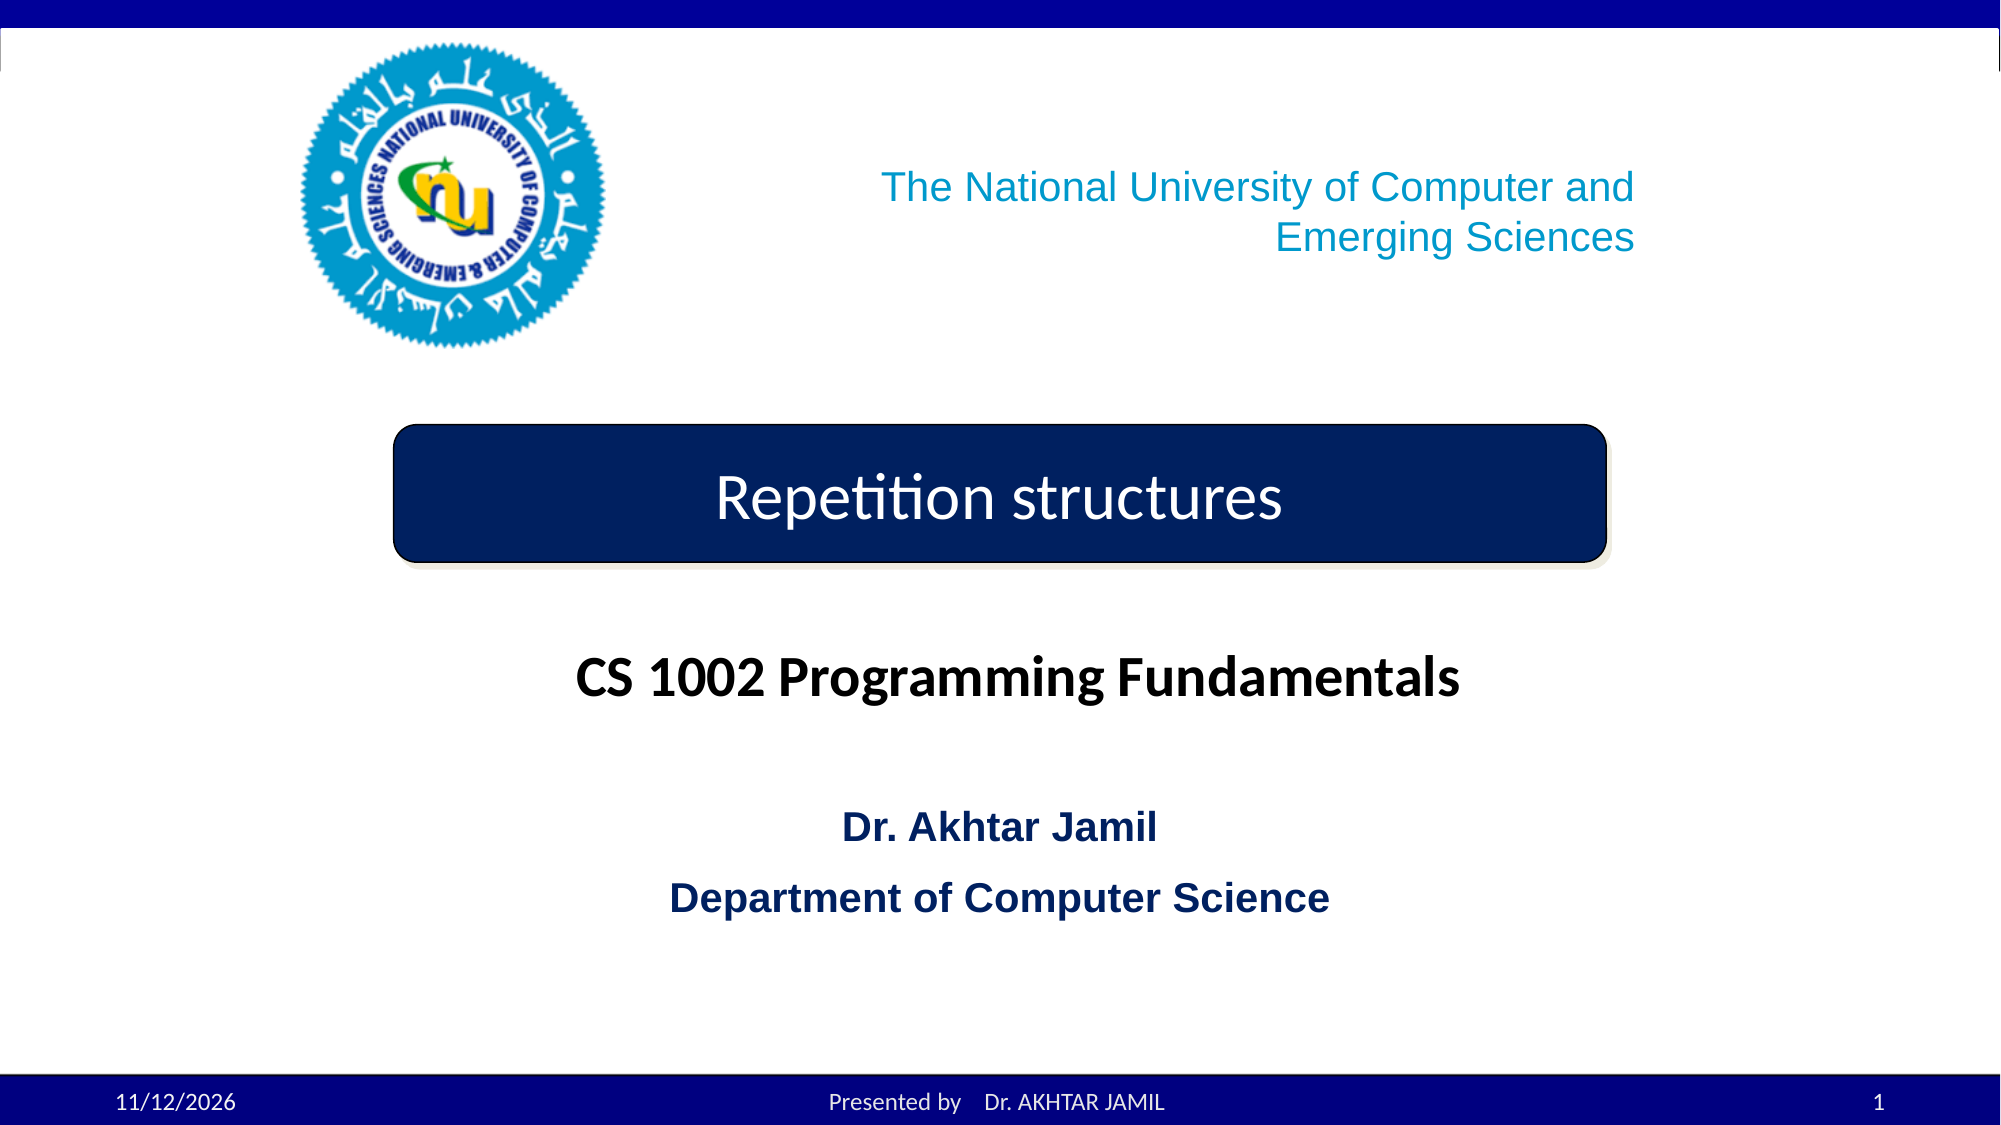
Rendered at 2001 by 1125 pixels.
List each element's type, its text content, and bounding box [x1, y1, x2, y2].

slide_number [99, 1062, 567, 1125]
text_box CS 1002 Programming Fundamentals [412, 630, 1625, 716]
text_box The National University of Computer and Emerging Sciences [837, 152, 1650, 268]
picture [0, 0, 2001, 1125]
text_box Dr. Akhtar Jamil Department of Computer Science [418, 792, 1582, 928]
footer Presented by Dr. AKHTAR JAMIL [683, 1062, 1317, 1125]
text_box Repetition structures [393, 424, 1607, 563]
slide_number 1 [1433, 1062, 1900, 1125]
